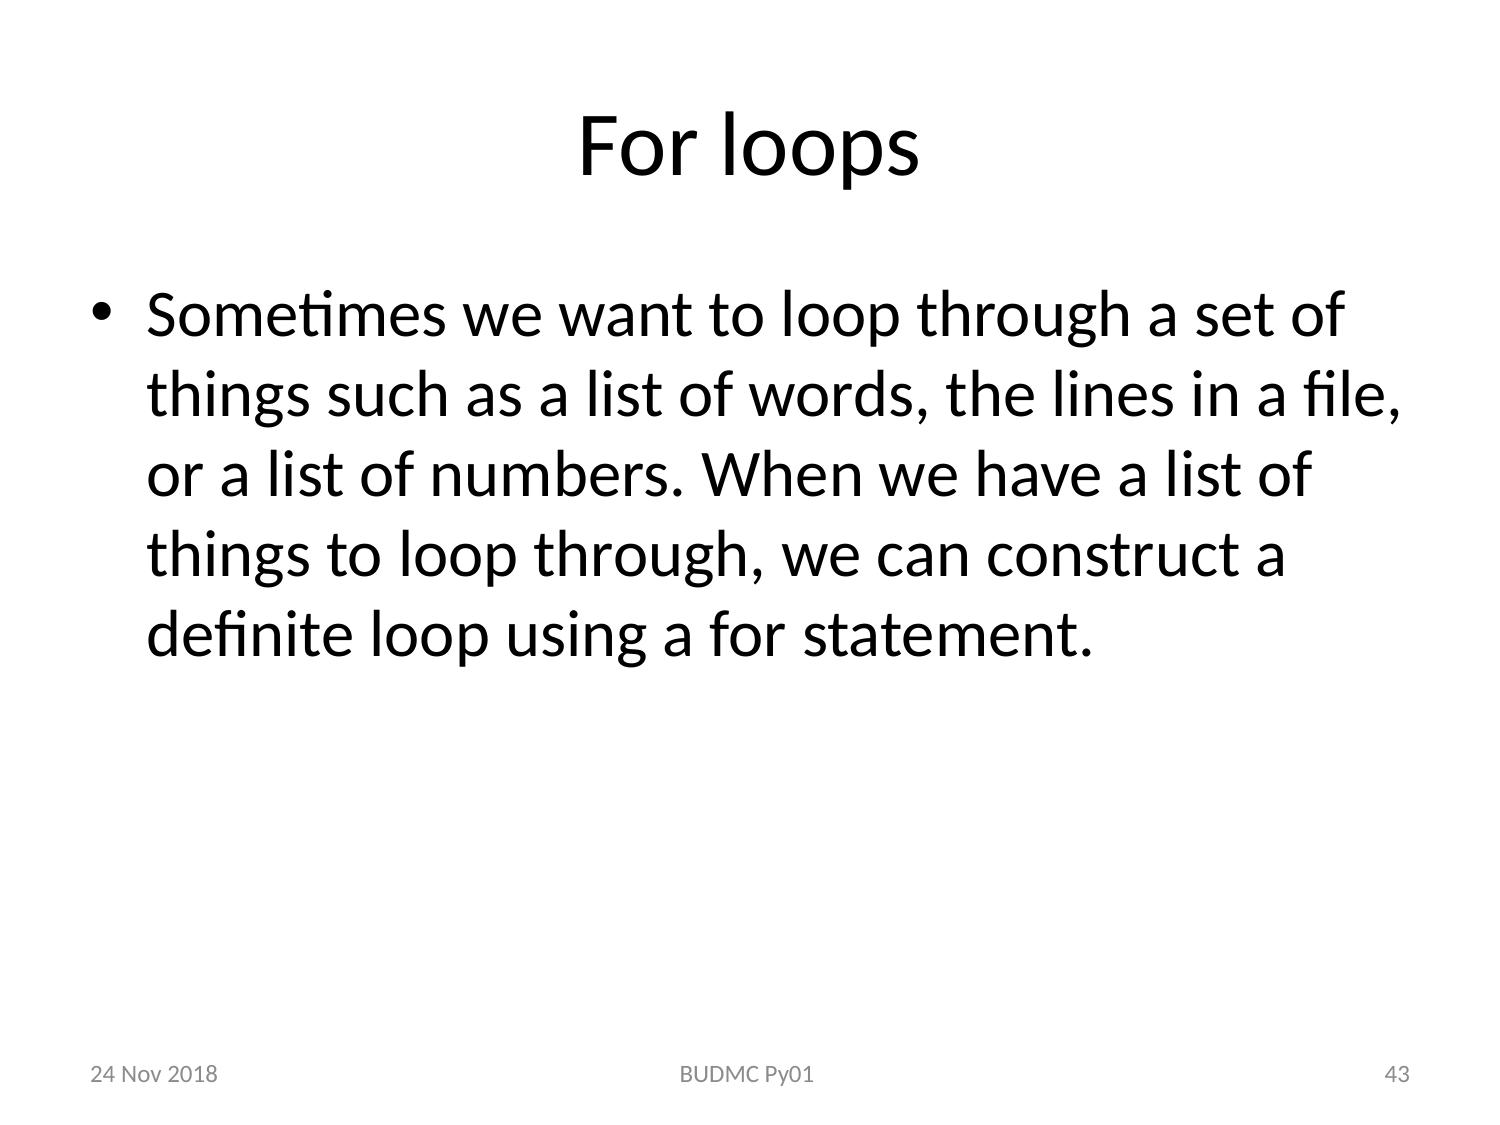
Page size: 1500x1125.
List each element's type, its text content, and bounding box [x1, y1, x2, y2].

title For loops [75, 45, 1425, 233]
slide_number 43 [1074, 1042, 1425, 1103]
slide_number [75, 1042, 425, 1103]
list Sometimes we want to loop through a set of things such as a list of words, the lines in a file, or a list of numbers. When we have a list of things to loop through, we can construct a definite loop using a for statement. [75, 262, 1425, 1005]
footer BUDMC Py01 [512, 1042, 988, 1103]
